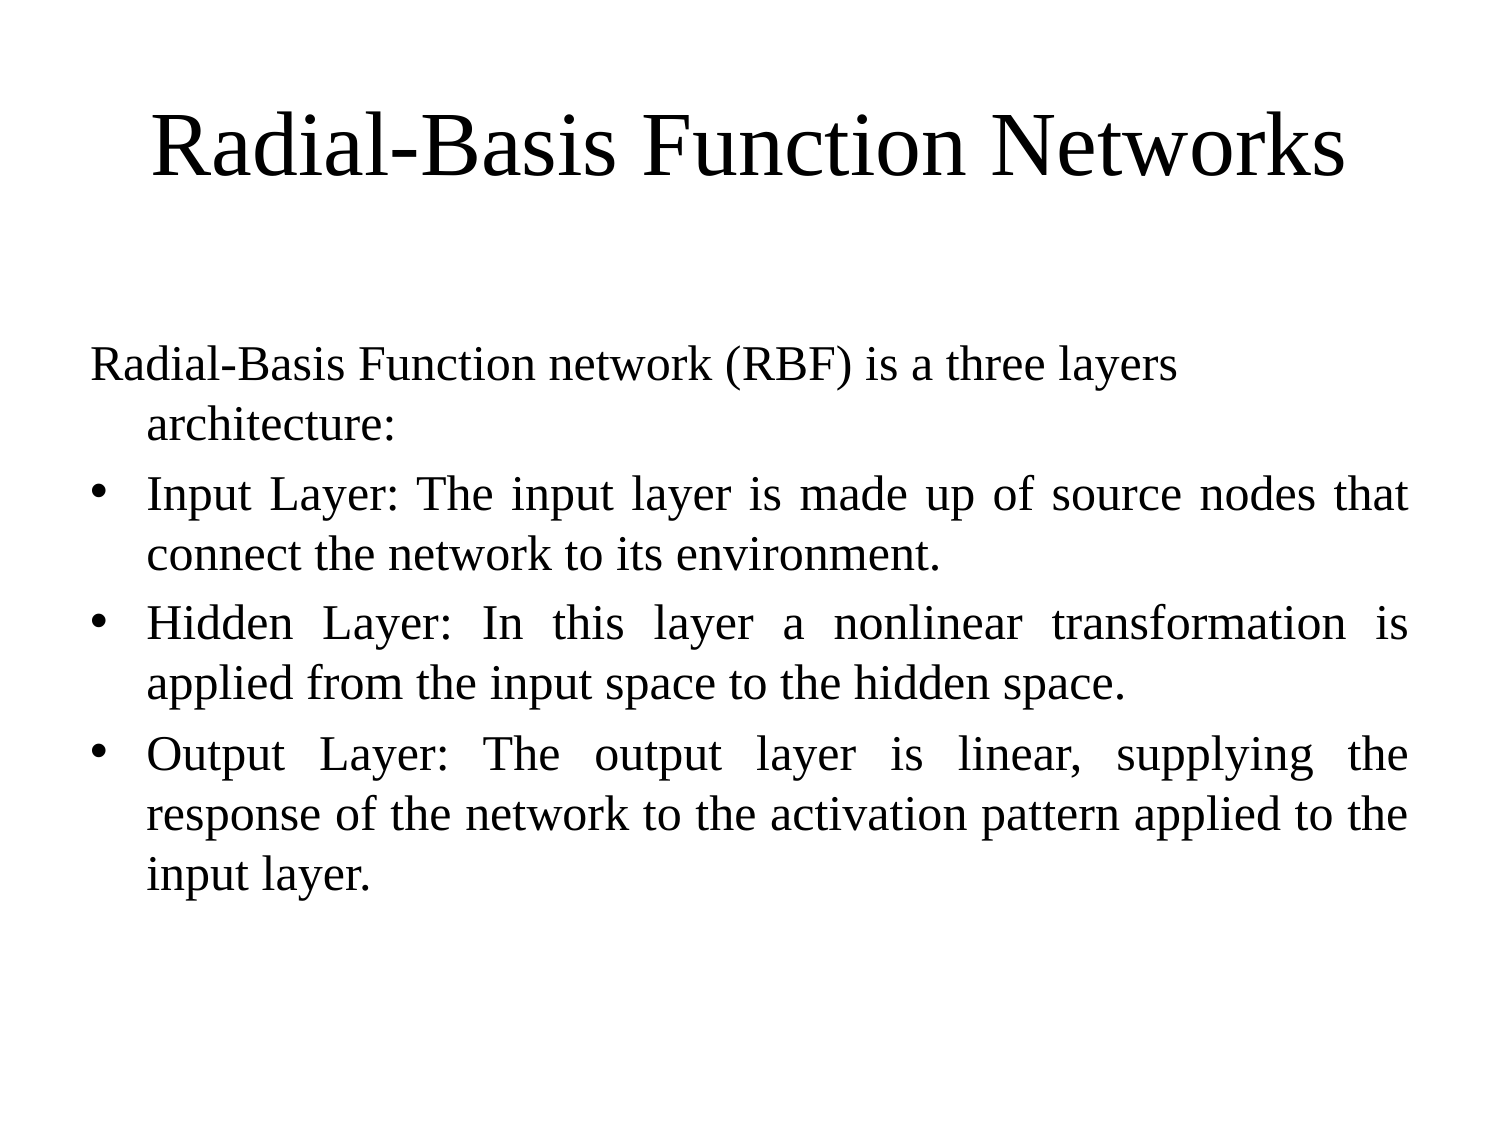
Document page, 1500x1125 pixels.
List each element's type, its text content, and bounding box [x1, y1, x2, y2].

title Radial-Basis Function Networks [75, 45, 1425, 233]
list Radial-Basis Function network (RBF) is a three layers architecture: Input Layer: The input layer is made up of source nodes that connect the network to its environment. Hidden Layer: In this layer a nonlinear transformation is applied from the input space to the hidden space. Output Layer: The output layer is linear, supplying the response of the network to the activation pattern applied to the input layer. [75, 262, 1425, 1005]
